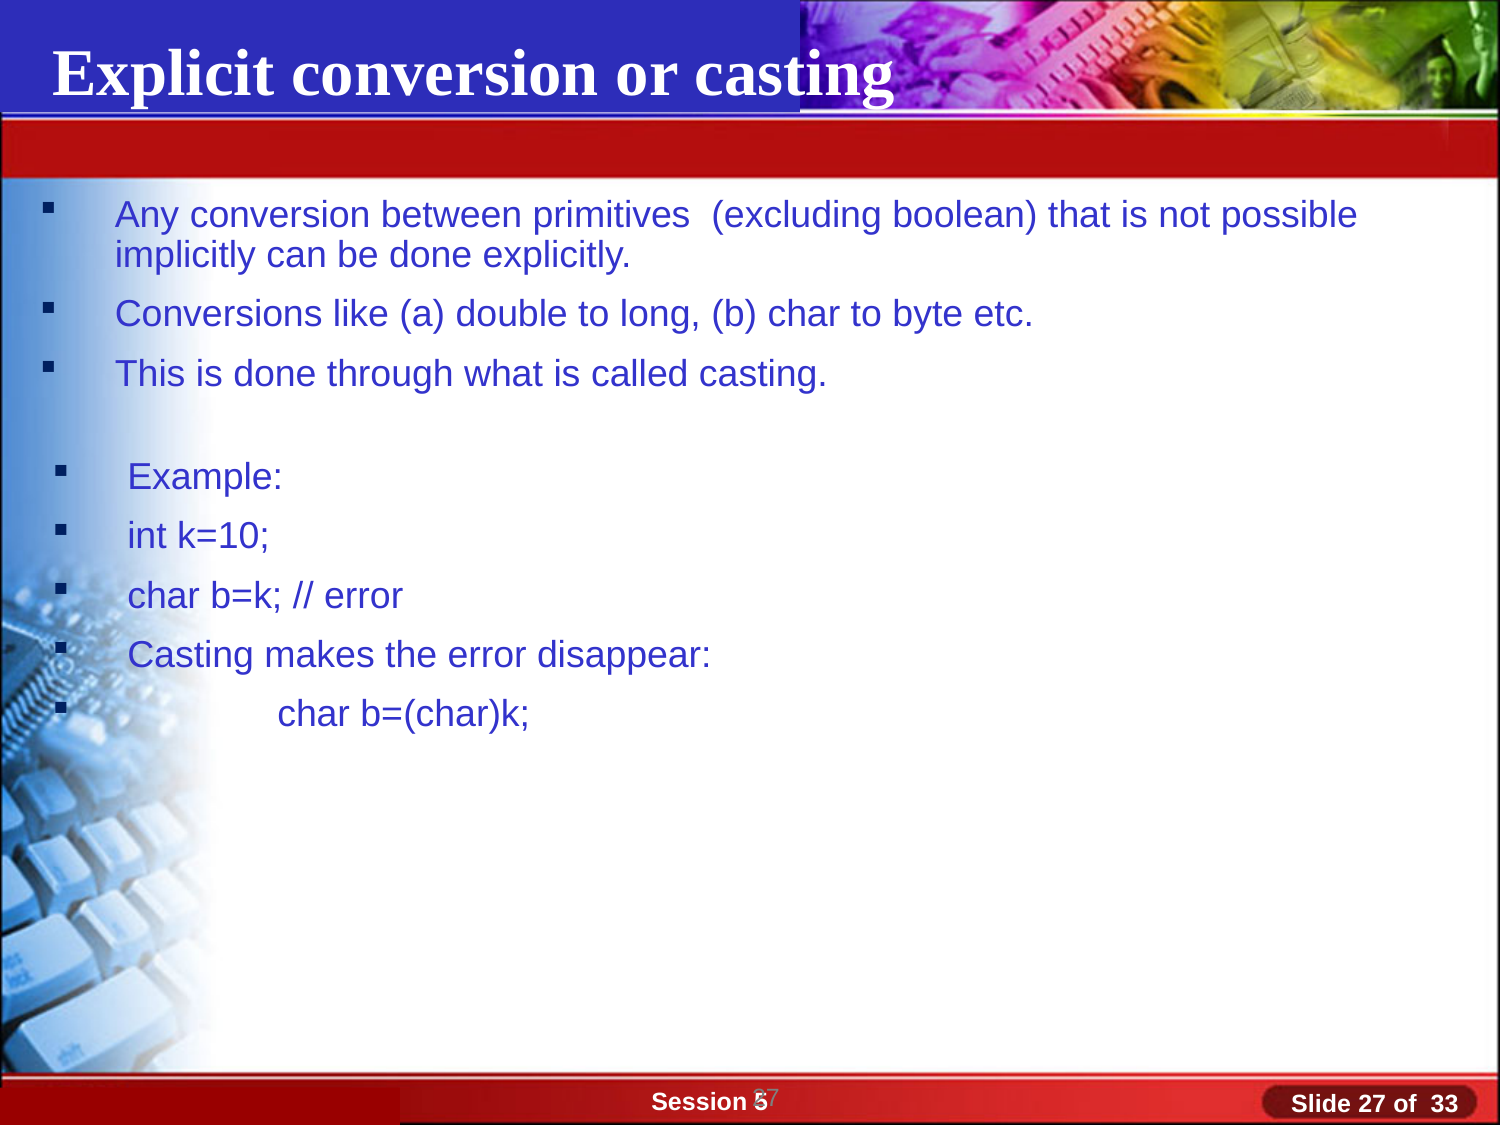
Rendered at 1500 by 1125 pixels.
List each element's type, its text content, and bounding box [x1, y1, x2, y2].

text_box Explicit conversion or casting [37, 0, 1313, 163]
text_box 27 [737, 1074, 875, 1125]
text_box Example: int k=10; char b=k; // error Casting makes the error disappear: char b=(char)k; [37, 450, 1425, 853]
text_box Any conversion between primitives (excluding boolean) that is not possible implicitly can be done explicitly. Conversions like (a) double to long, (b) char to byte etc. This is done through what is called casting. [24, 187, 1500, 402]
picture [0, 0, 1500, 1125]
